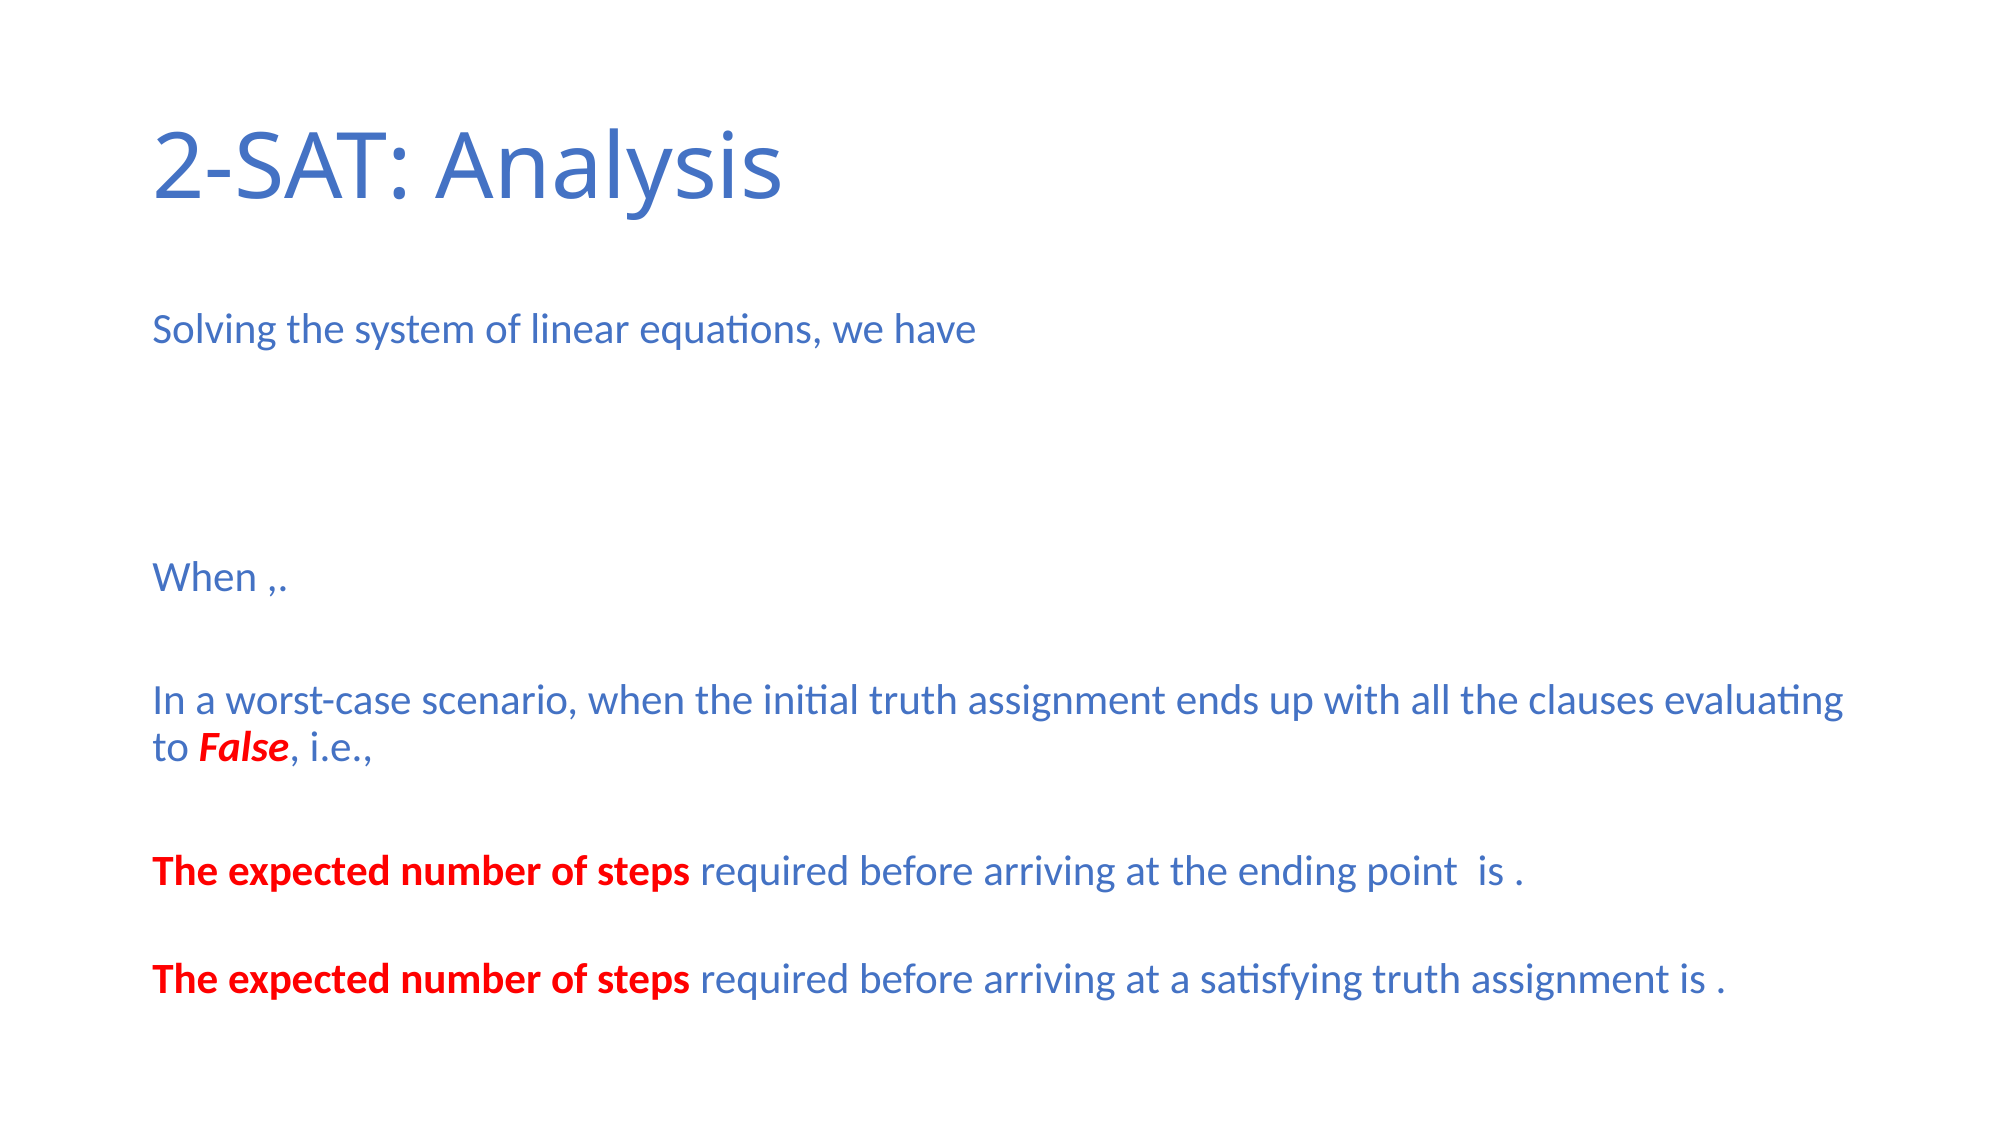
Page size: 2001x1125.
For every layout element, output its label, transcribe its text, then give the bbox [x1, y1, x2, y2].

title 2-SAT: Analysis [137, 59, 1863, 278]
